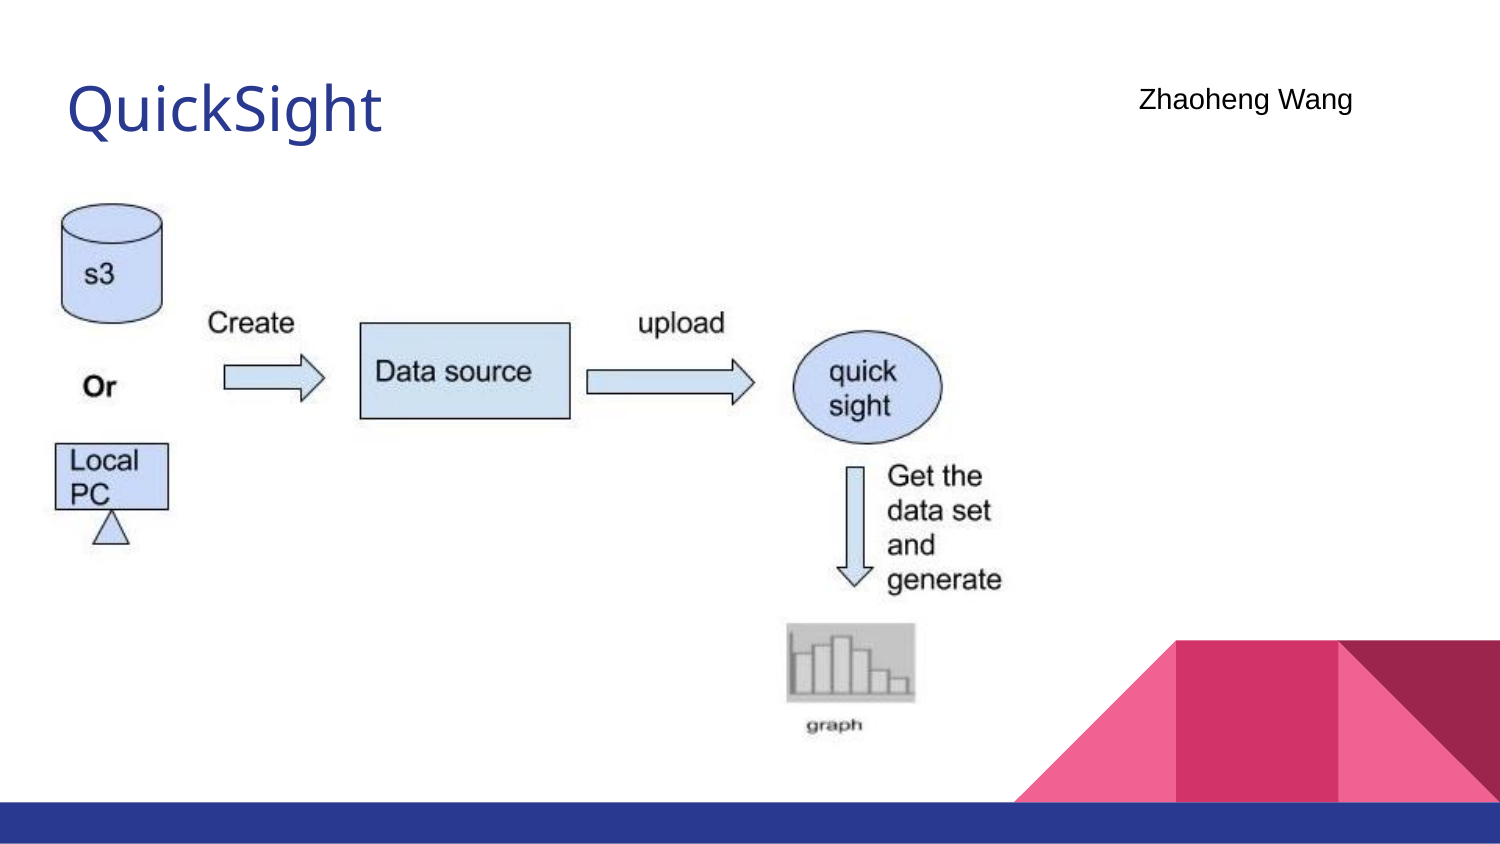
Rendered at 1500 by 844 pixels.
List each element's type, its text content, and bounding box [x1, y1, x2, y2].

picture [26, 191, 1040, 769]
title QuickSight [51, 54, 1449, 154]
text_box Zhaoheng Wang [1123, 65, 1404, 165]
